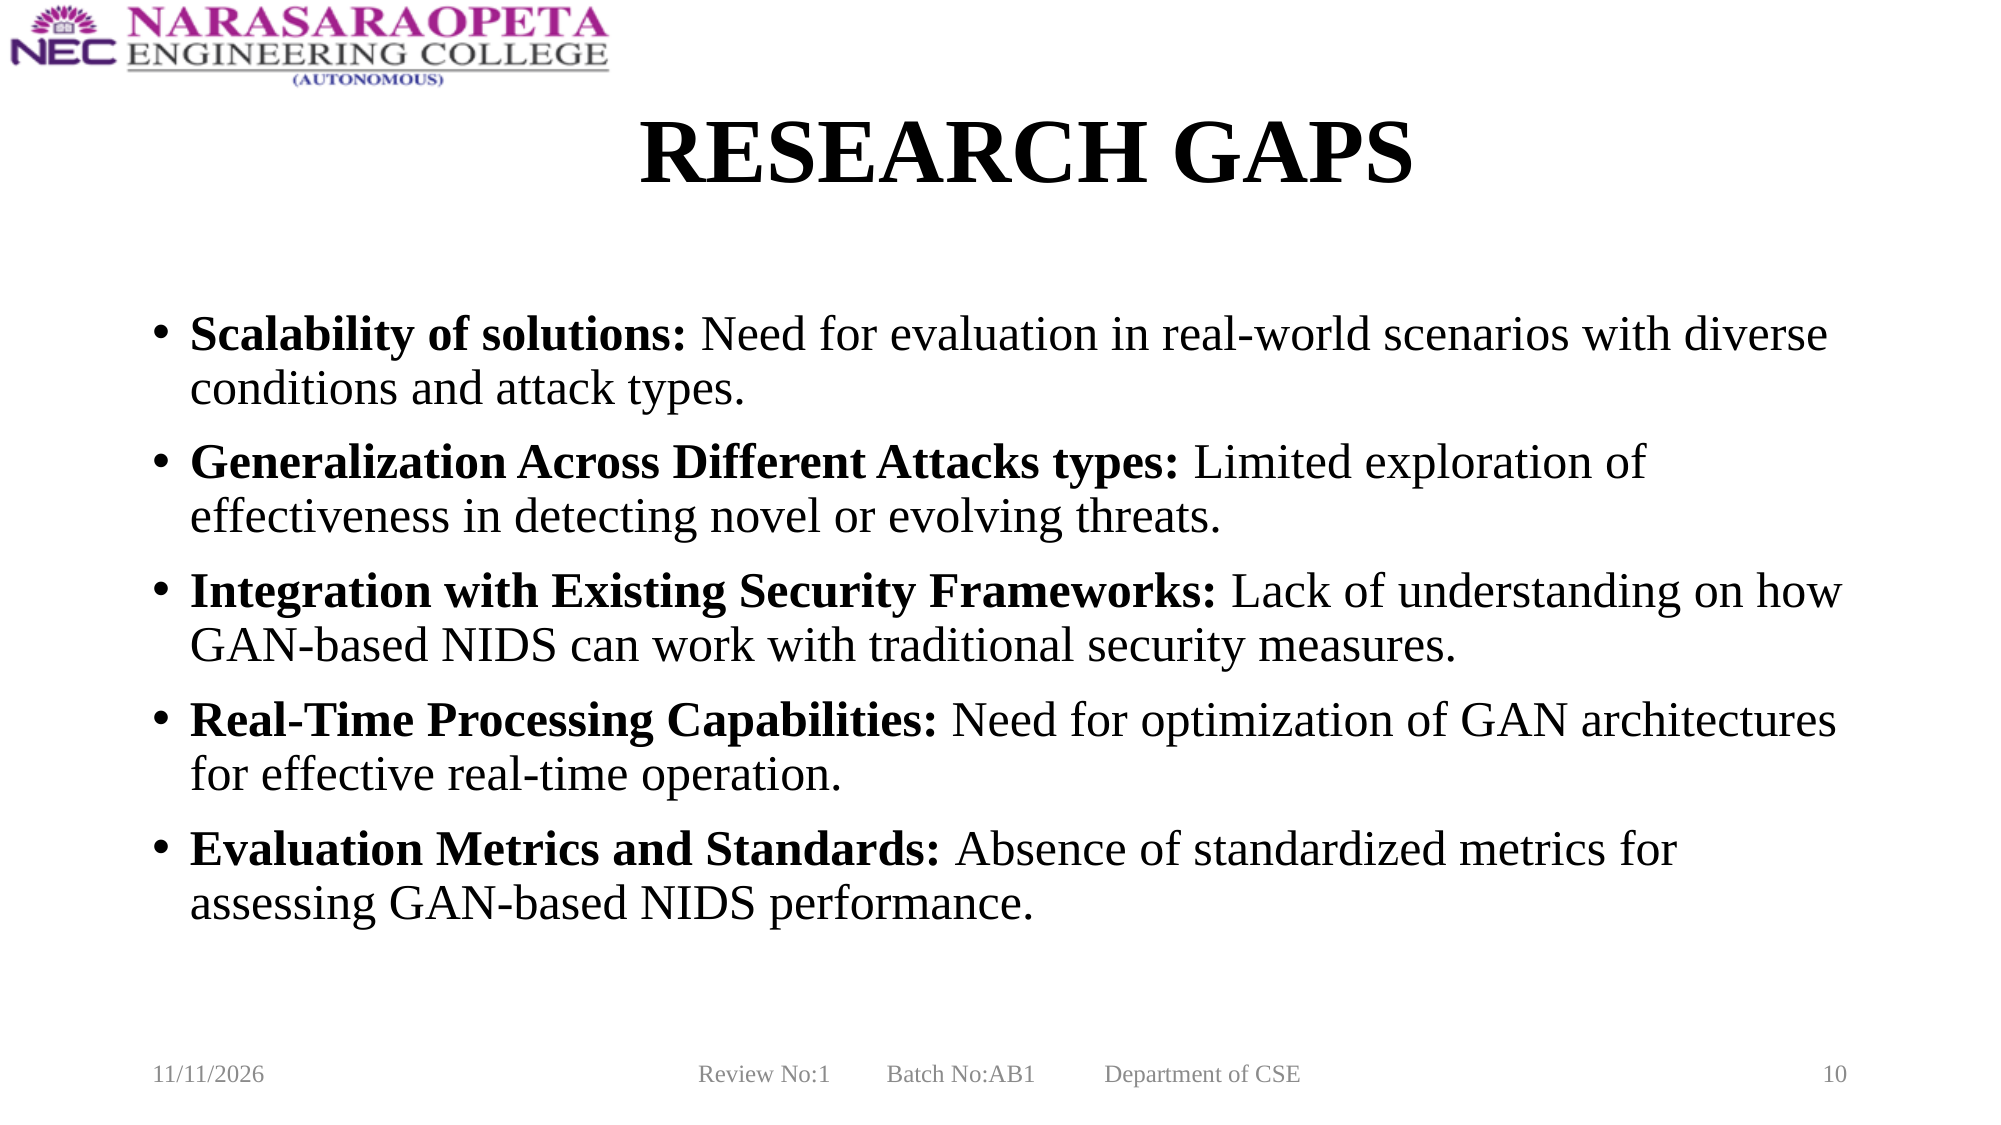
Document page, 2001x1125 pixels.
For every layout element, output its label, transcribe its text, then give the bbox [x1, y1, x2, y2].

list Scalability of solutions: Need for evaluation in real-world scenarios with diverse conditions and attack types. Generalization Across Different Attacks types: Limited exploration of effectiveness in detecting novel or evolving threats. Integration with Existing Security Frameworks: Lack of understanding on how GAN-based NIDS can work with traditional security measures. Real-Time Processing Capabilities: Need for optimization of GAN architectures for effective real-time operation. Evaluation Metrics and Standards: Absence of standardized metrics for assessing GAN-based NIDS performance. [137, 299, 1863, 1014]
slide_number 10 [1412, 1042, 1863, 1103]
footer Review No:1 Batch No:AB1 Department of CSE [662, 1042, 1338, 1103]
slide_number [137, 1042, 588, 1103]
title RESEARCH GAPS [193, 59, 1863, 245]
picture [0, 0, 1280, 719]
